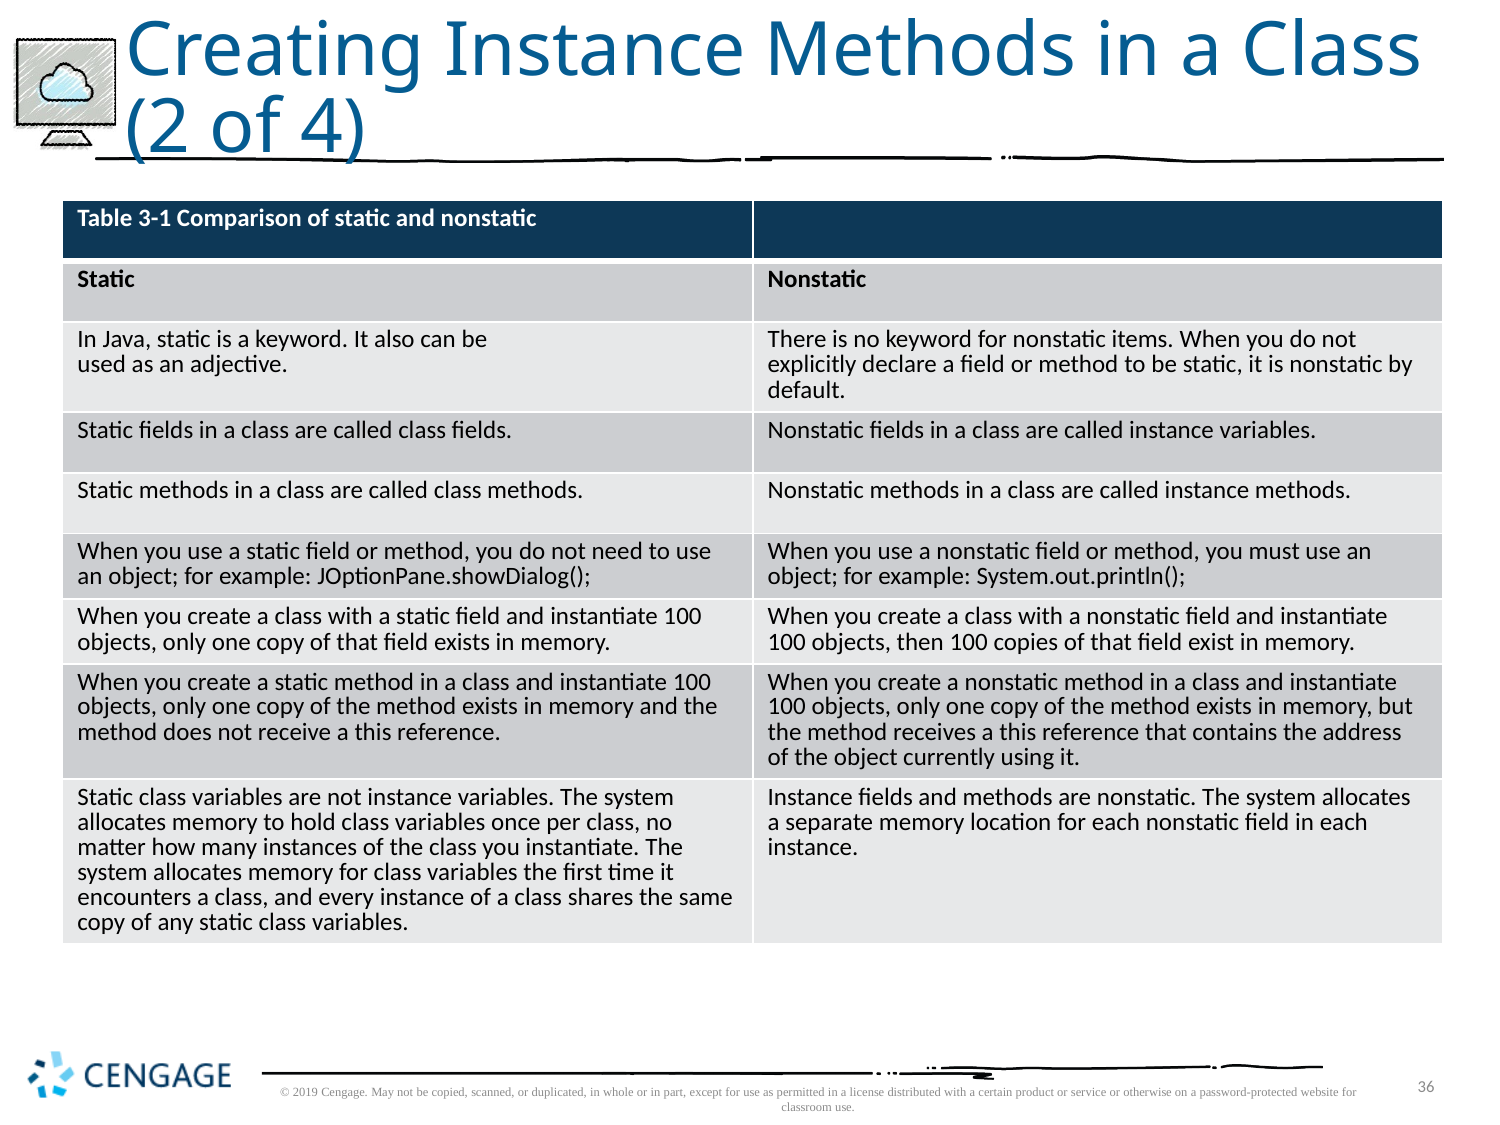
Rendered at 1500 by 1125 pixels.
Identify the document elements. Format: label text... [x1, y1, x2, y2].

table_cell When you use a static field or method, you do not need to use an object; for example: JOptionPane.showDialog(); [63, 534, 752, 598]
table_cell When you use a nonstatic field or method, you must use an object; for example: System.out.println(); [754, 534, 1442, 598]
table_cell When you create a class with a static field and instantiate 100 objects, only one copy of that field exists in memory. [63, 600, 752, 663]
table_cell When you create a class with a nonstatic field and instantiate 100 objects, then 100 copies of that field exist in memory. [754, 600, 1442, 663]
table_cell Static fields in a class are called class fields. [63, 413, 752, 472]
footer © 2019 Cengage. May not be copied, scanned, or duplicated, in whole or in part, except for use as permitted in a license distributed with a certain product or service or otherwise on a password-protected website for classroom use. [261, 1079, 1375, 1120]
table_cell Nonstatic methods in a class are called instance methods. [754, 474, 1442, 533]
table_cell Nonstatic [754, 264, 1442, 321]
table_header [754, 201, 1442, 258]
table_cell Nonstatic fields in a class are called instance variables. [754, 413, 1442, 472]
picture [95, 155, 1444, 163]
table_cell Instance fields and methods are nonstatic. The system allocates a separate memory location for each nonstatic field in each instance. [754, 780, 1442, 943]
table_cell There is no keyword for nonstatic items. When you do not explicitly declare a field or method to be static, it is nonstatic by default. [754, 323, 1442, 411]
table_cell In Java, static is a keyword. It also can be used as an adjective. [63, 323, 752, 411]
table_cell When you create a static method in a class and instantiate 100 objects, only one copy of the method exists in memory and the method does not receive a this reference. [63, 665, 752, 778]
picture [7, 1037, 244, 1111]
title Creating Instance Methods in a Class (2 of 4) [125, 66, 1442, 116]
table_header Table 3-1 Comparison of static and nonstatic [63, 201, 752, 258]
picture [12, 36, 117, 151]
table_cell When you create a nonstatic method in a class and instantiate 100 objects, only one copy of the method exists in memory, but the method receives a this reference that contains the address of the object currently using it. [754, 665, 1442, 778]
picture [261, 1064, 1323, 1079]
table_cell Static class variables are not instance variables. The system allocates memory to hold class variables once per class, no matter how many instances of the class you instantiate. The system allocates memory for class variables the first time it encounters a class, and every instance of a class shares the same copy of any static class variables. [63, 780, 752, 943]
table_cell Static [63, 264, 752, 321]
table_cell Static methods in a class are called class methods. [63, 474, 752, 533]
